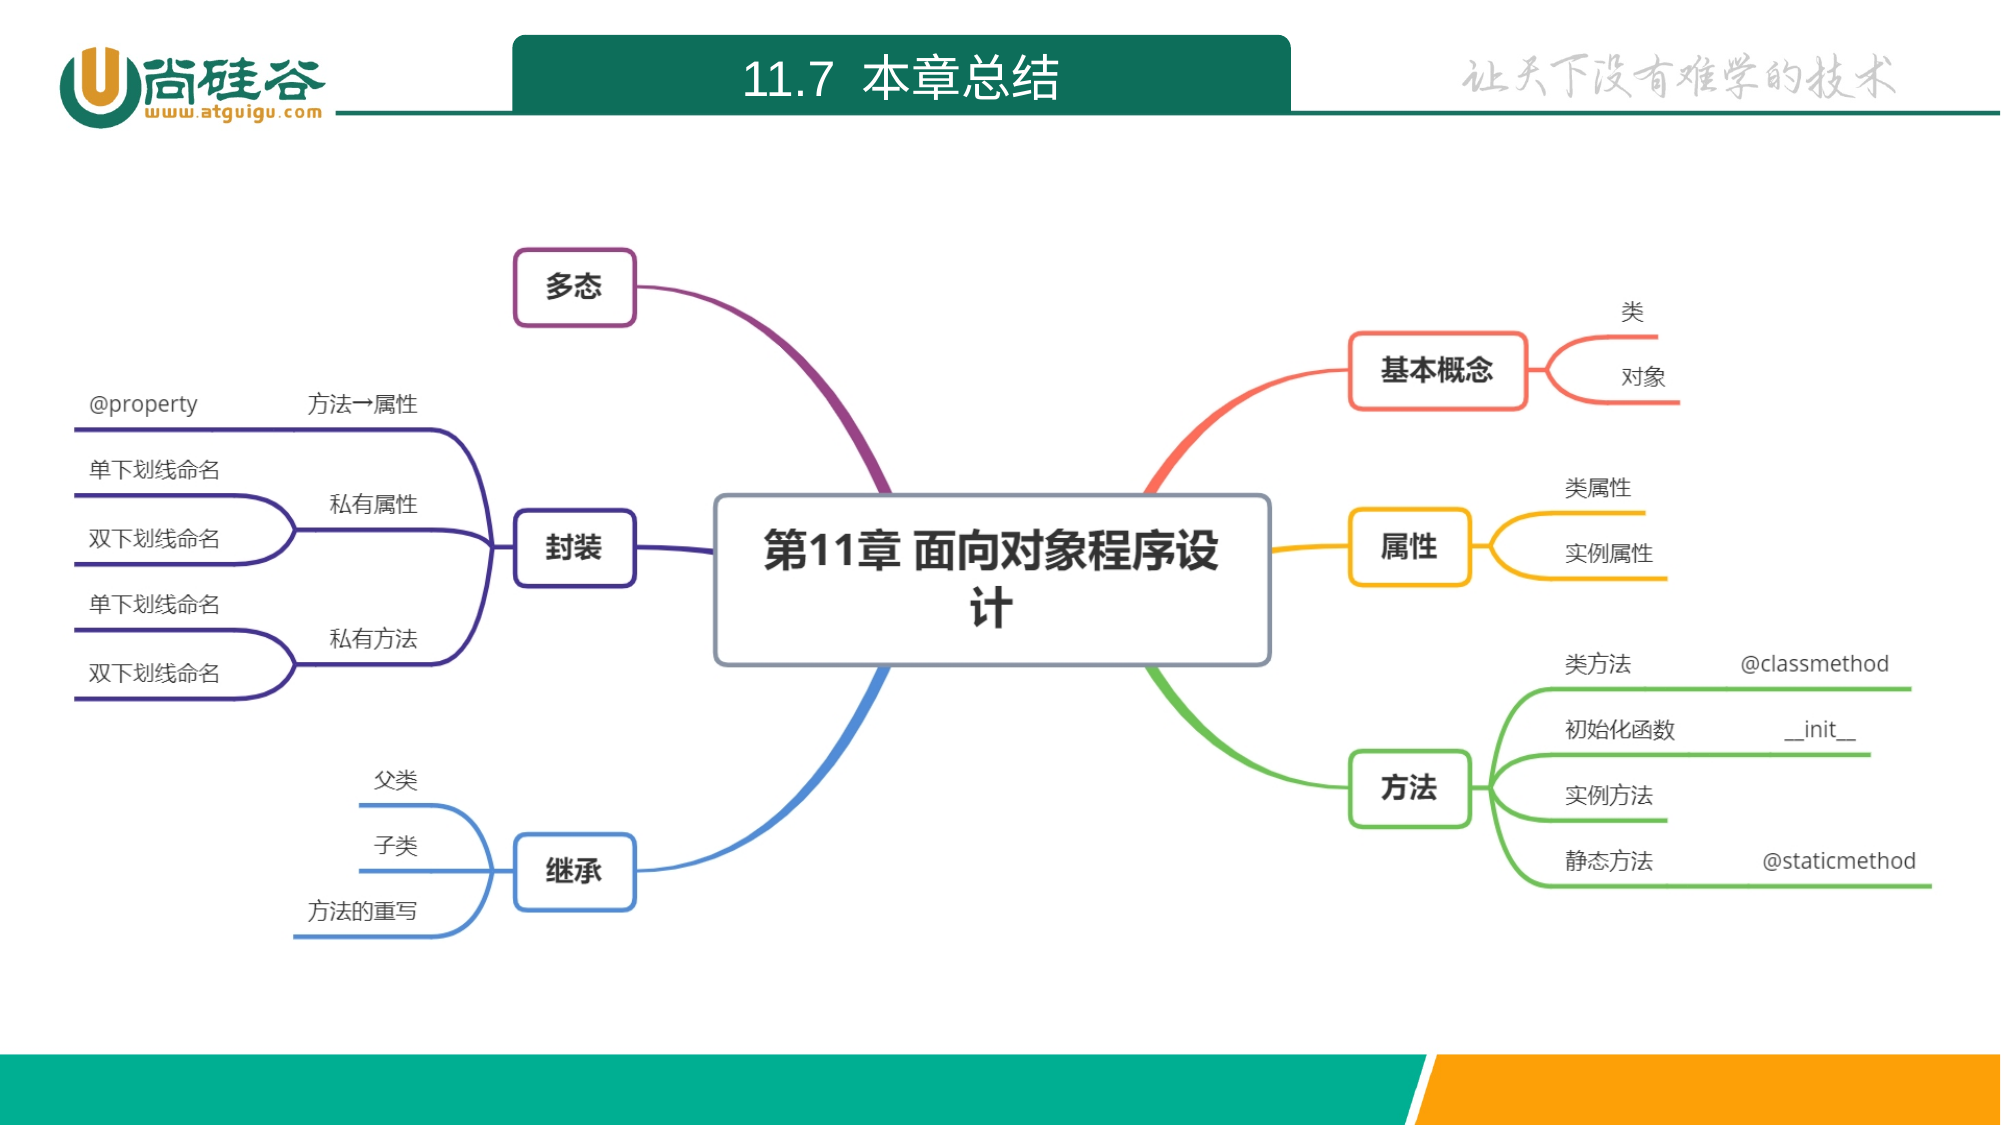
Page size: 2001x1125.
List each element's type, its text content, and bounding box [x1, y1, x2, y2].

text_box 11.7 本章总结 [512, 34, 1291, 114]
picture [0, 0, 2001, 1125]
